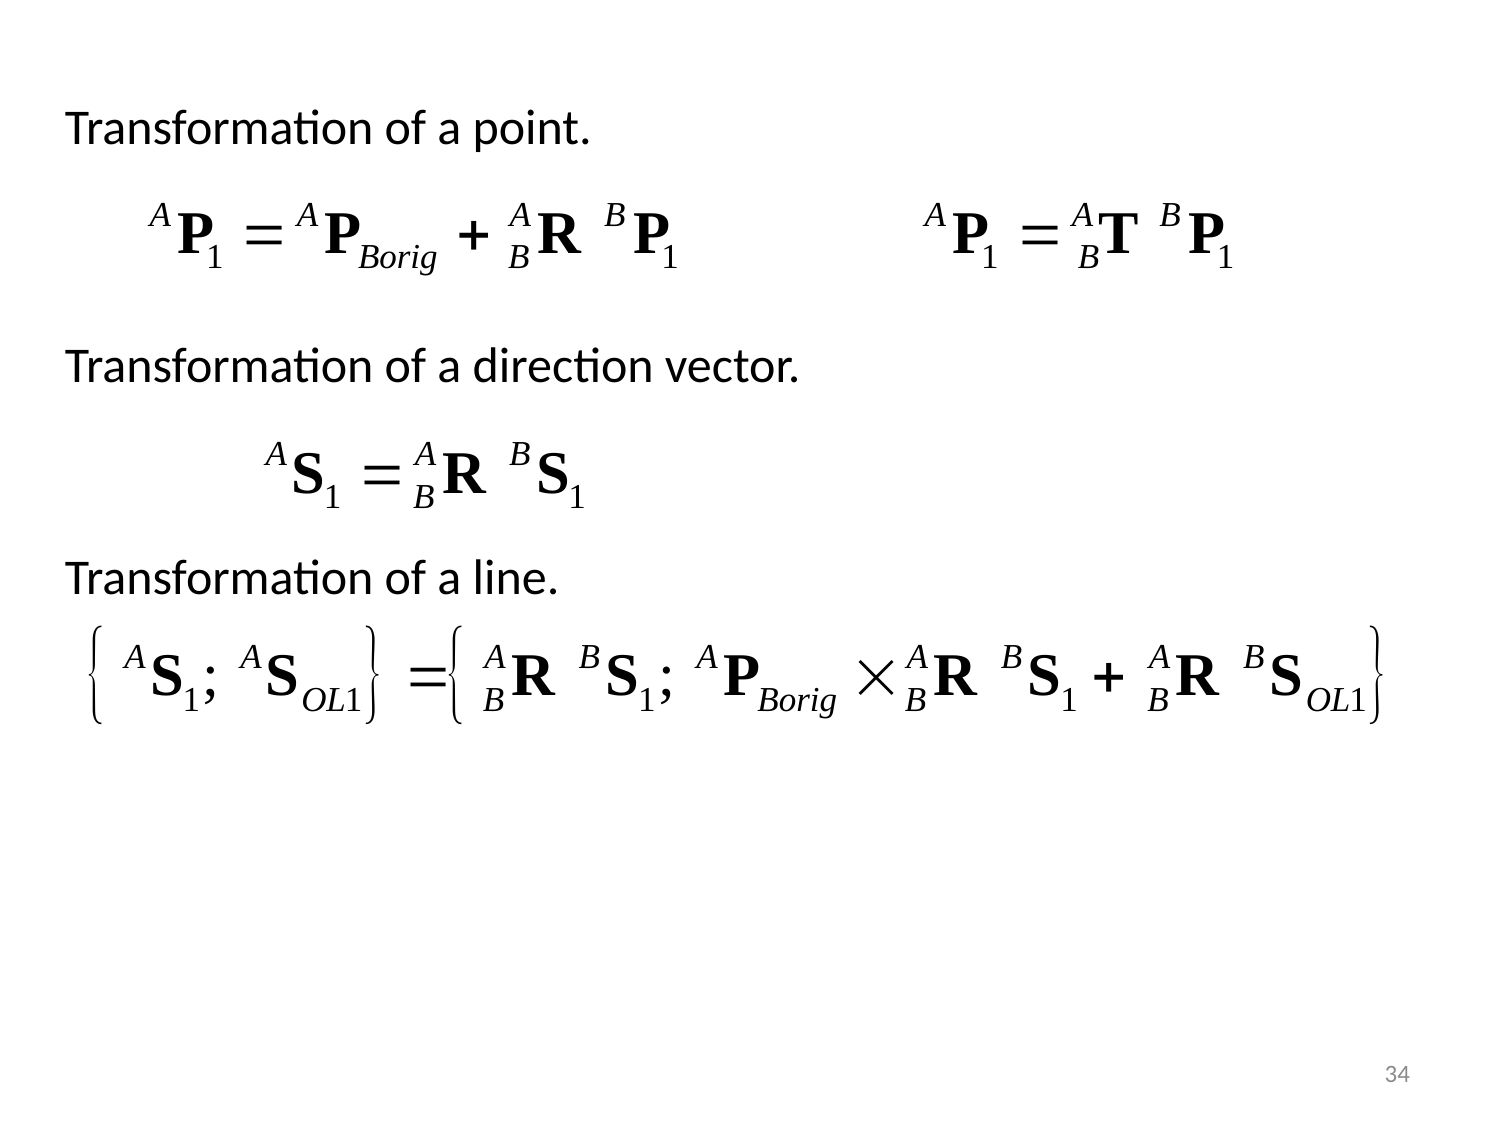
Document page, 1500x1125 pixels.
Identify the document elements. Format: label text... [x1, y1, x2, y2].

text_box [253, 427, 597, 524]
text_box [82, 624, 1406, 737]
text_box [137, 187, 688, 289]
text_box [912, 187, 1246, 284]
slide_number 34 [1074, 1042, 1425, 1103]
text_box Transformation of a direction vector. [50, 324, 1438, 400]
text_box Transformation of a line. [50, 537, 1438, 613]
text_box Transformation of a point. [50, 87, 1438, 163]
